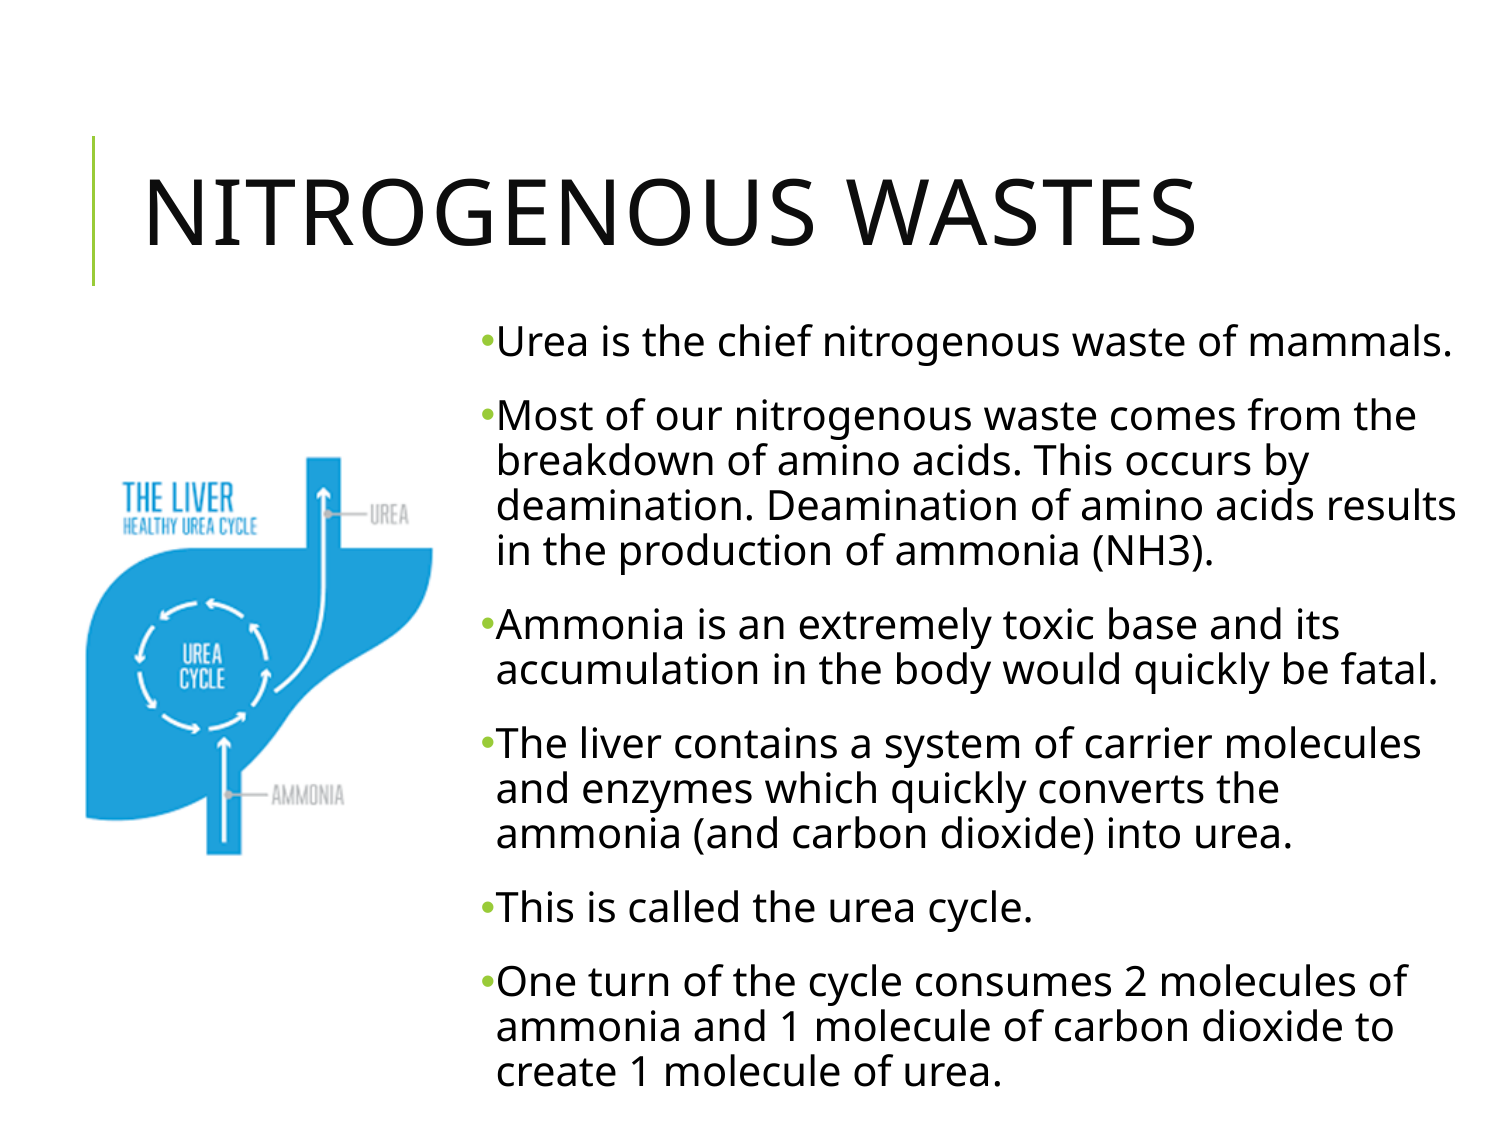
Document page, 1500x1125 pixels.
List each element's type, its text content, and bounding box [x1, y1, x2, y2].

title Nitrogenous wastes [126, 96, 1322, 342]
picture [53, 427, 453, 895]
list Urea is the chief nitrogenous waste of mammals. Most of our nitrogenous waste comes from the breakdown of amino acids. This occurs by deamination. Deamination of amino acids results in the production of ammonia (NH3). Ammonia is an extremely toxic base and its accumulation in the body would quickly be fatal. The liver contains a system of carrier molecules and enzymes which quickly converts the ammonia (and carbon dioxide) into urea. This is called the urea cycle. One turn of the cycle consumes 2 molecules of ammonia and 1 molecule of carbon dioxide to create 1 molecule of urea. [473, 312, 1480, 1065]
